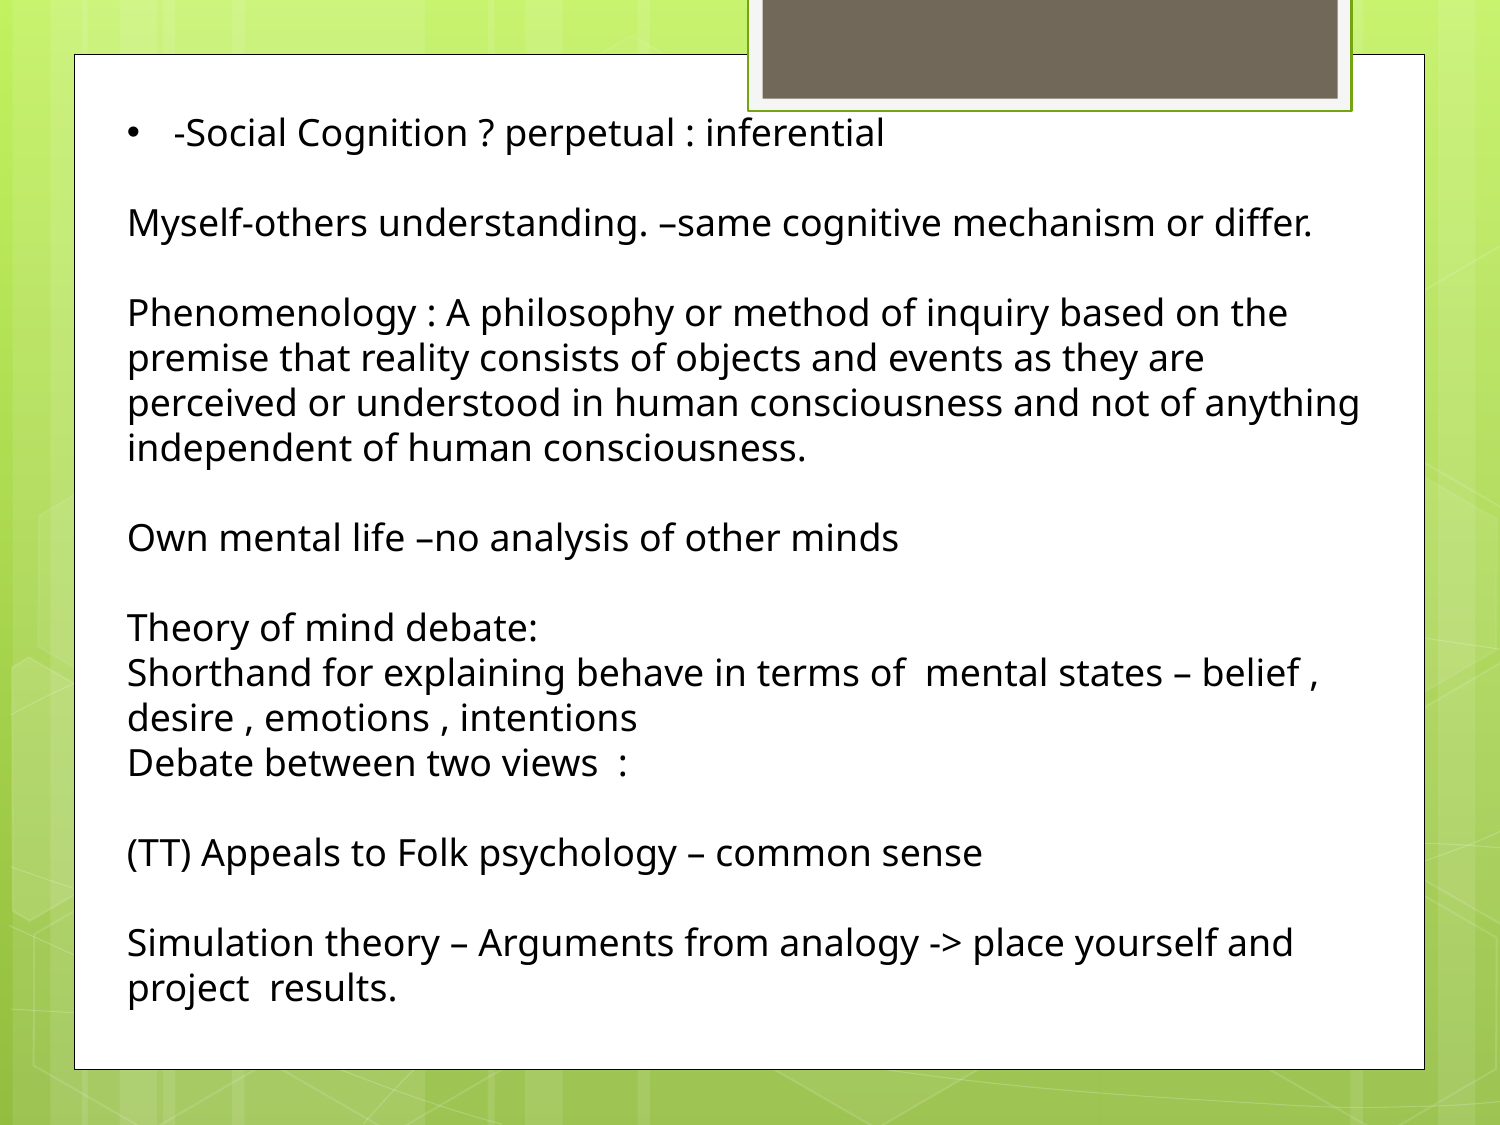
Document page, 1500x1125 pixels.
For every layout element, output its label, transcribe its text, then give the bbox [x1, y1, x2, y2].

text_box -Social Cognition ? perpetual : inferential Myself-others understanding. –same cognitive mechanism or differ. Phenomenology : A philosophy or method of inquiry based on the premise that reality consists of objects and events as they are perceived or understood in human consciousness and not of anything independent of human consciousness. Own mental life –no analysis of other minds Theory of mind debate: Shorthand for explaining behave in terms of mental states – belief , desire , emotions , intentions Debate between two views : (TT) Appeals to Folk psychology – common sense Simulation theory – Arguments from analogy -> place yourself and project results. [112, 101, 1388, 1017]
